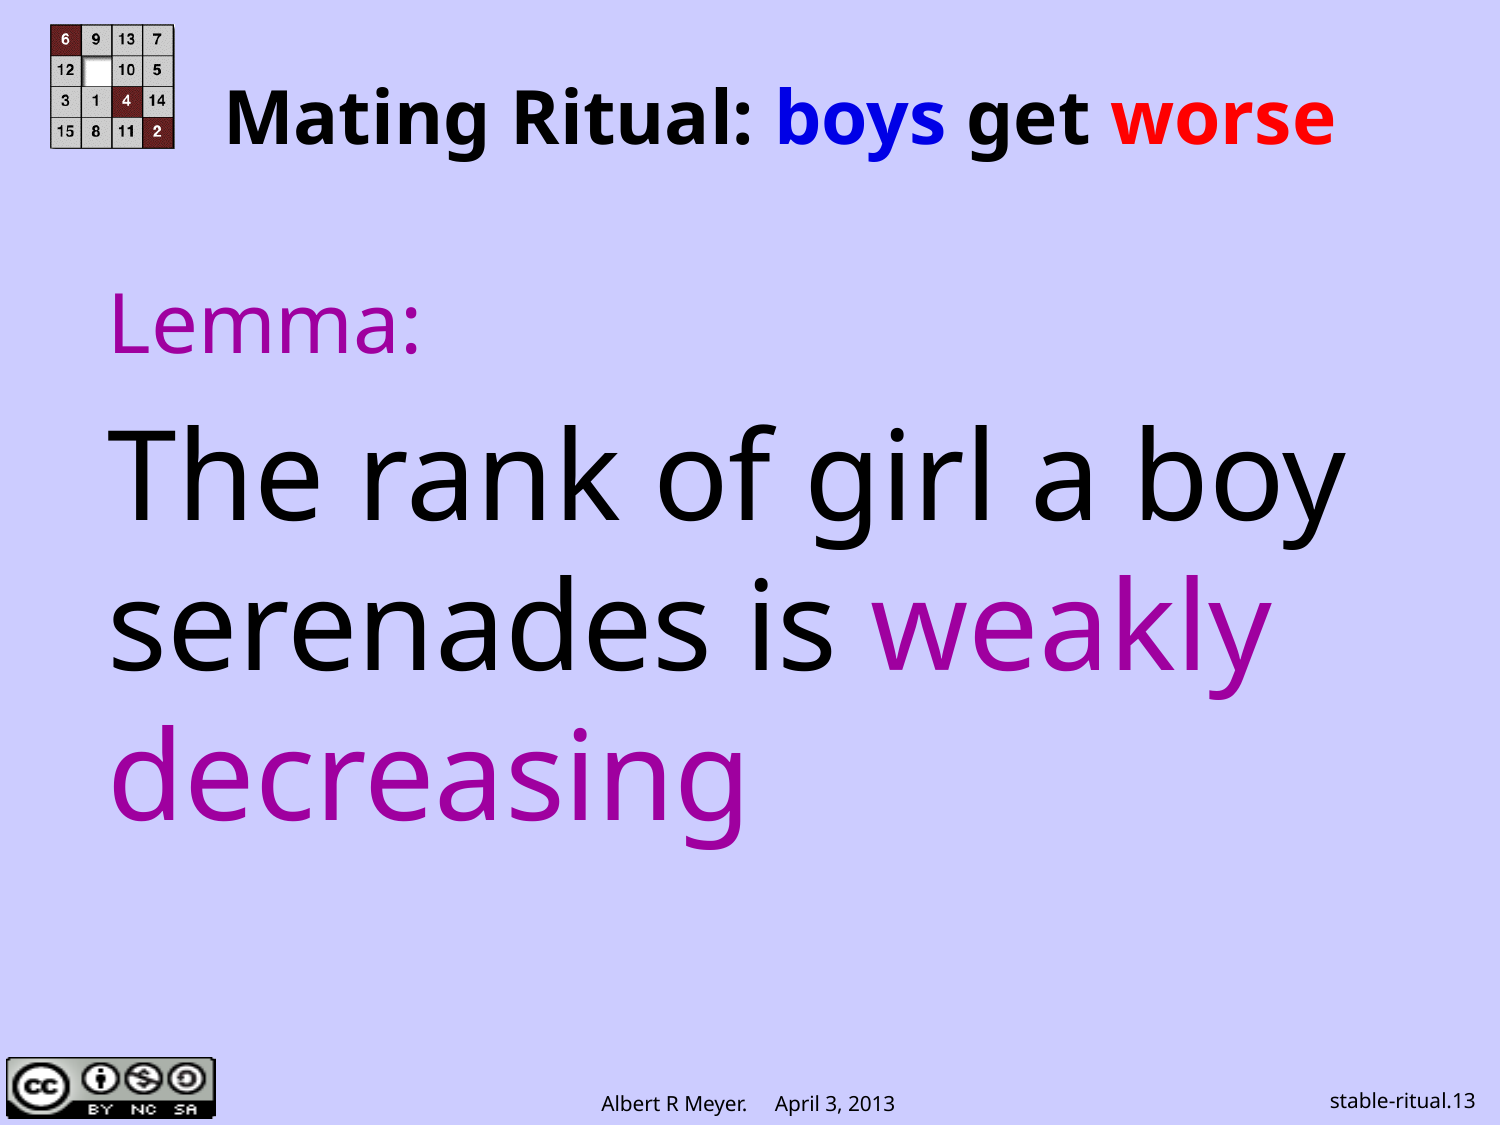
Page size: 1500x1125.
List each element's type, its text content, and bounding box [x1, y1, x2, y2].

picture [6, 1057, 216, 1119]
slide_number stable-ritual.13 [1247, 1079, 1491, 1121]
picture [50, 24, 175, 149]
title Mating Ritual: boys get worse [207, 27, 1371, 203]
text_box Lemma: The rank of girl a boy serenades is weakly decreasing [93, 263, 1420, 853]
